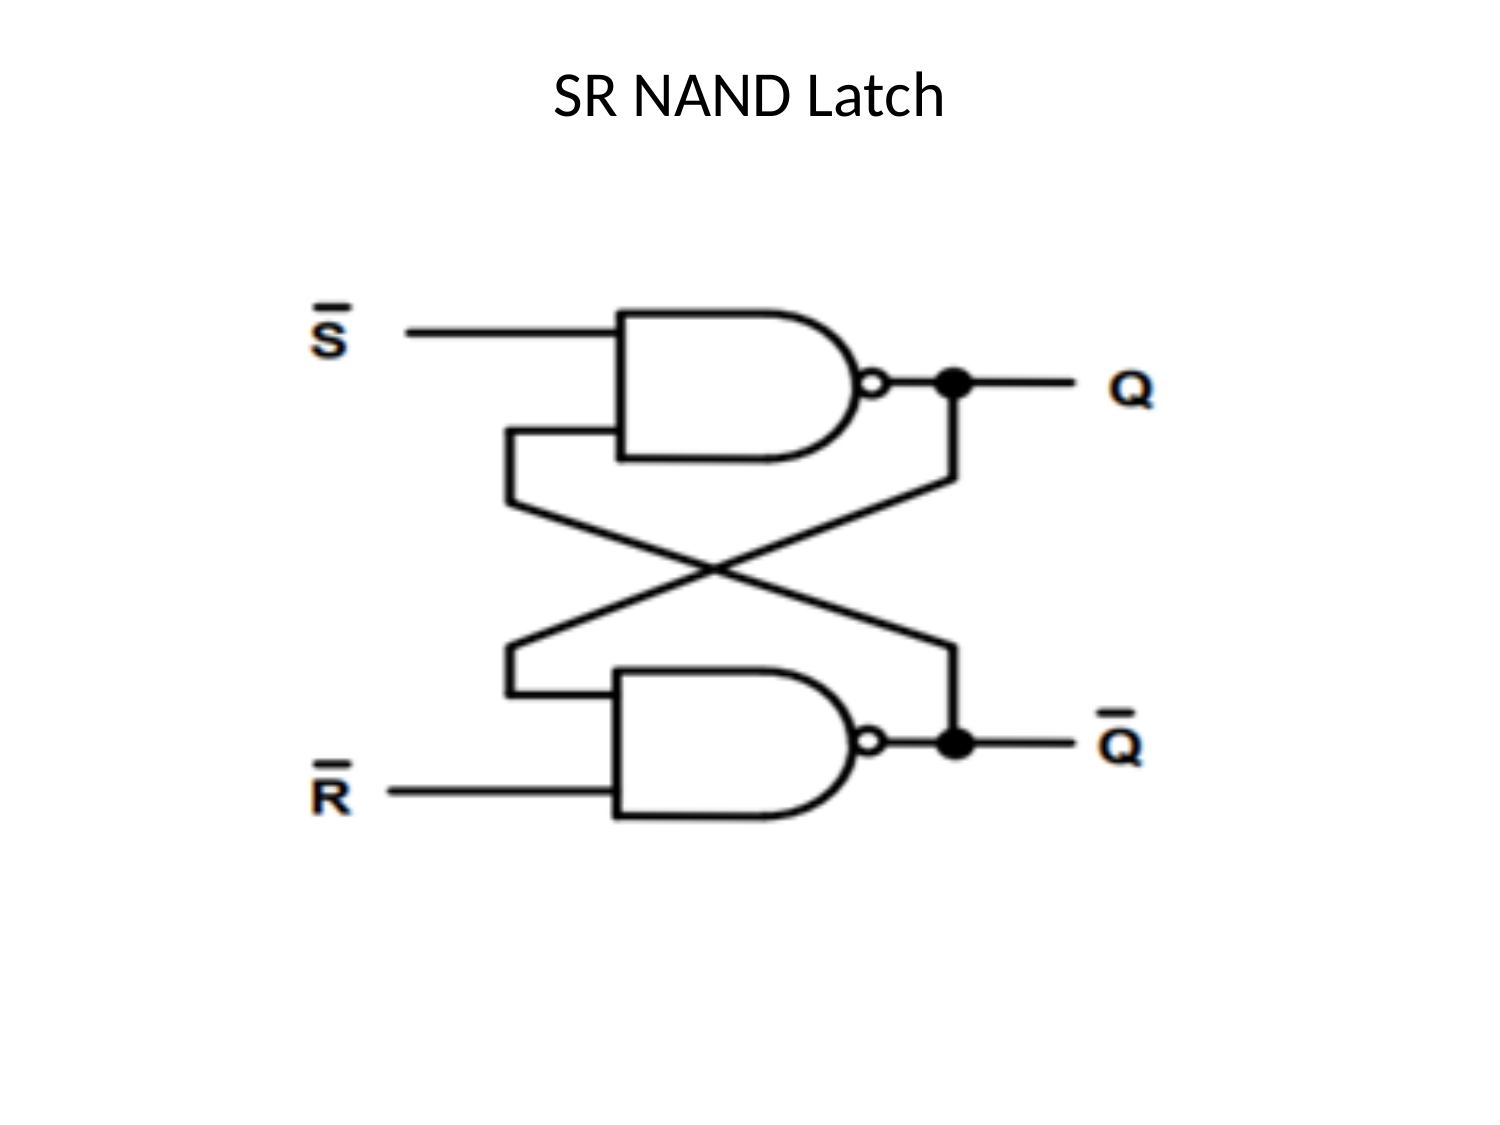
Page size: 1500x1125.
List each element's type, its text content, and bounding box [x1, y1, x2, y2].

title SR NAND Latch [75, 45, 1425, 138]
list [249, 237, 1251, 901]
